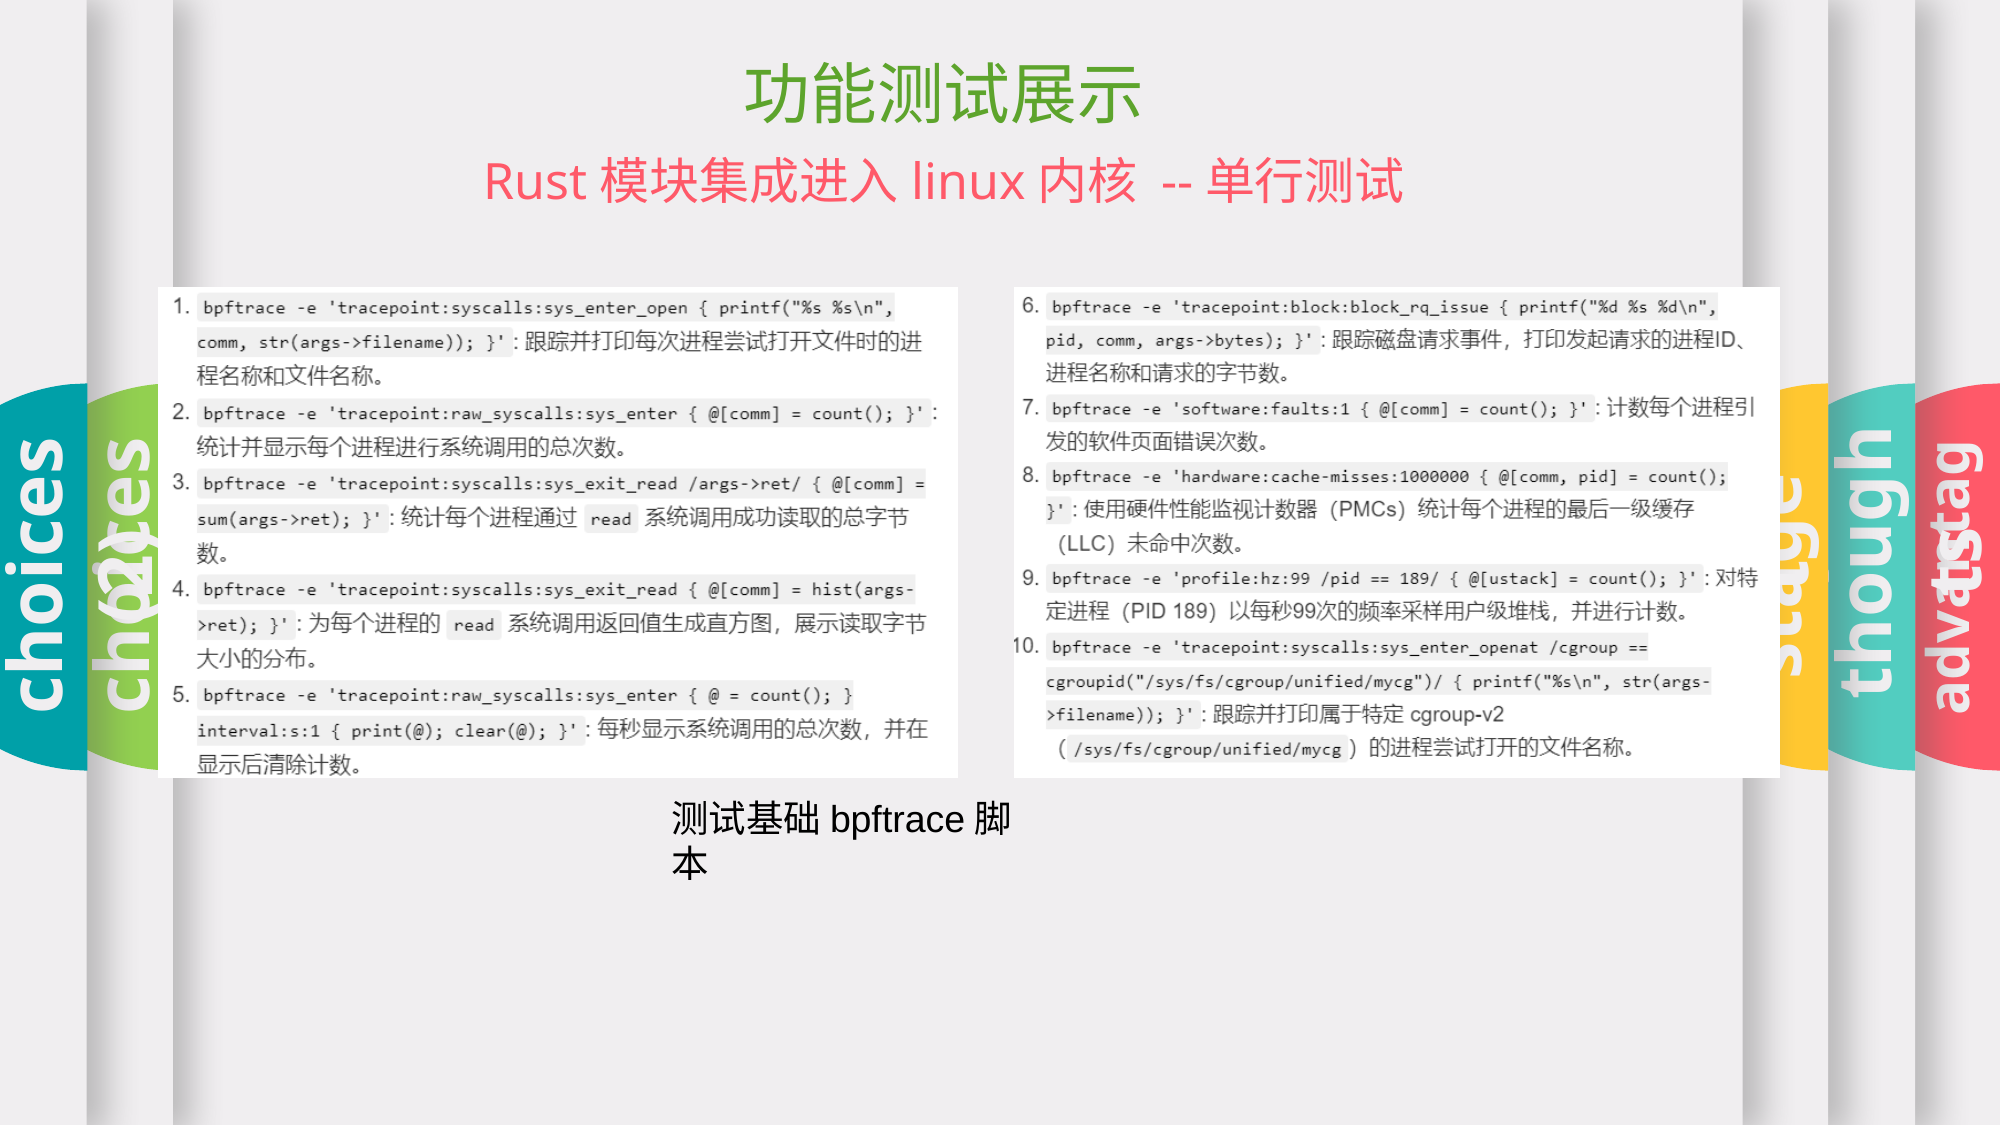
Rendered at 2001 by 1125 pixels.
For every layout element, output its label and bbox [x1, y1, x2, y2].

text_box [1743, 0, 1829, 1125]
picture [1014, 287, 1780, 778]
text_box [173, 0, 1743, 1125]
text_box [0, 0, 88, 1125]
text_box [1829, 0, 1916, 1125]
text_box [88, 0, 173, 1125]
picture [158, 287, 958, 778]
text_box [1916, 0, 2000, 1125]
